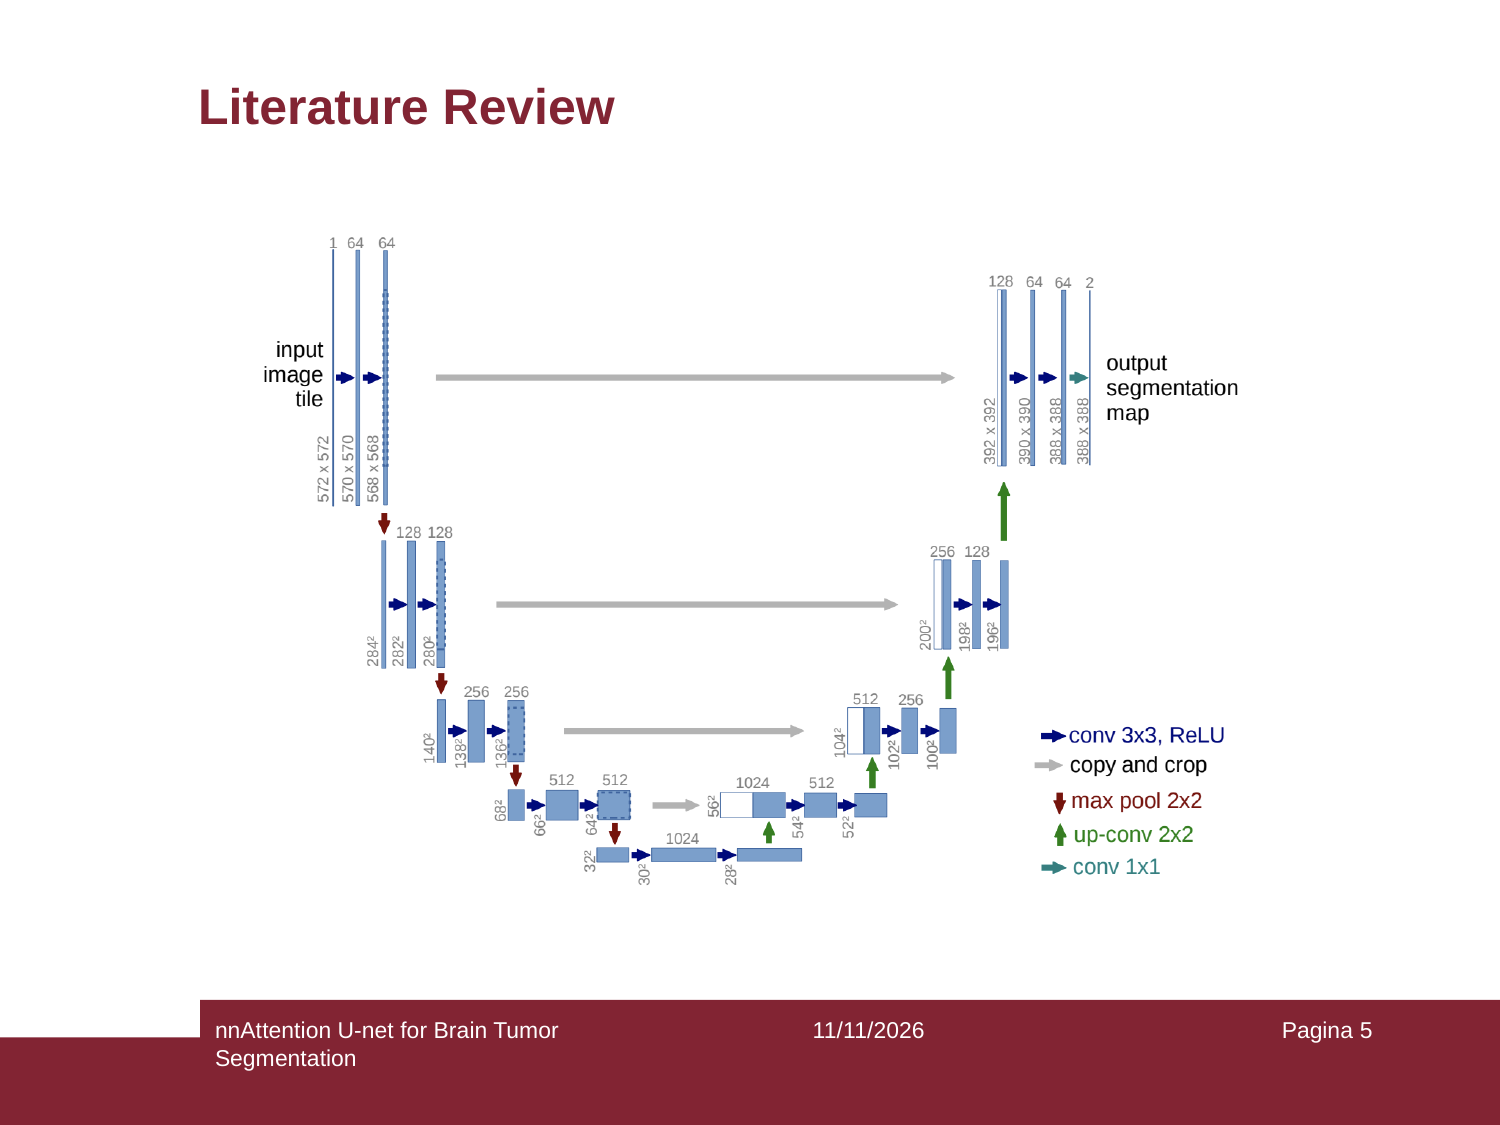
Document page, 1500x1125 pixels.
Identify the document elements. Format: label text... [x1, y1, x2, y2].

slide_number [712, 1008, 1025, 1084]
title Literature Review [183, 67, 1400, 150]
picture [247, 224, 1253, 901]
slide_number Pagina 5 [1074, 1008, 1388, 1084]
footer nnAttention U-net for Brain Tumor Segmentation [200, 1008, 675, 1084]
